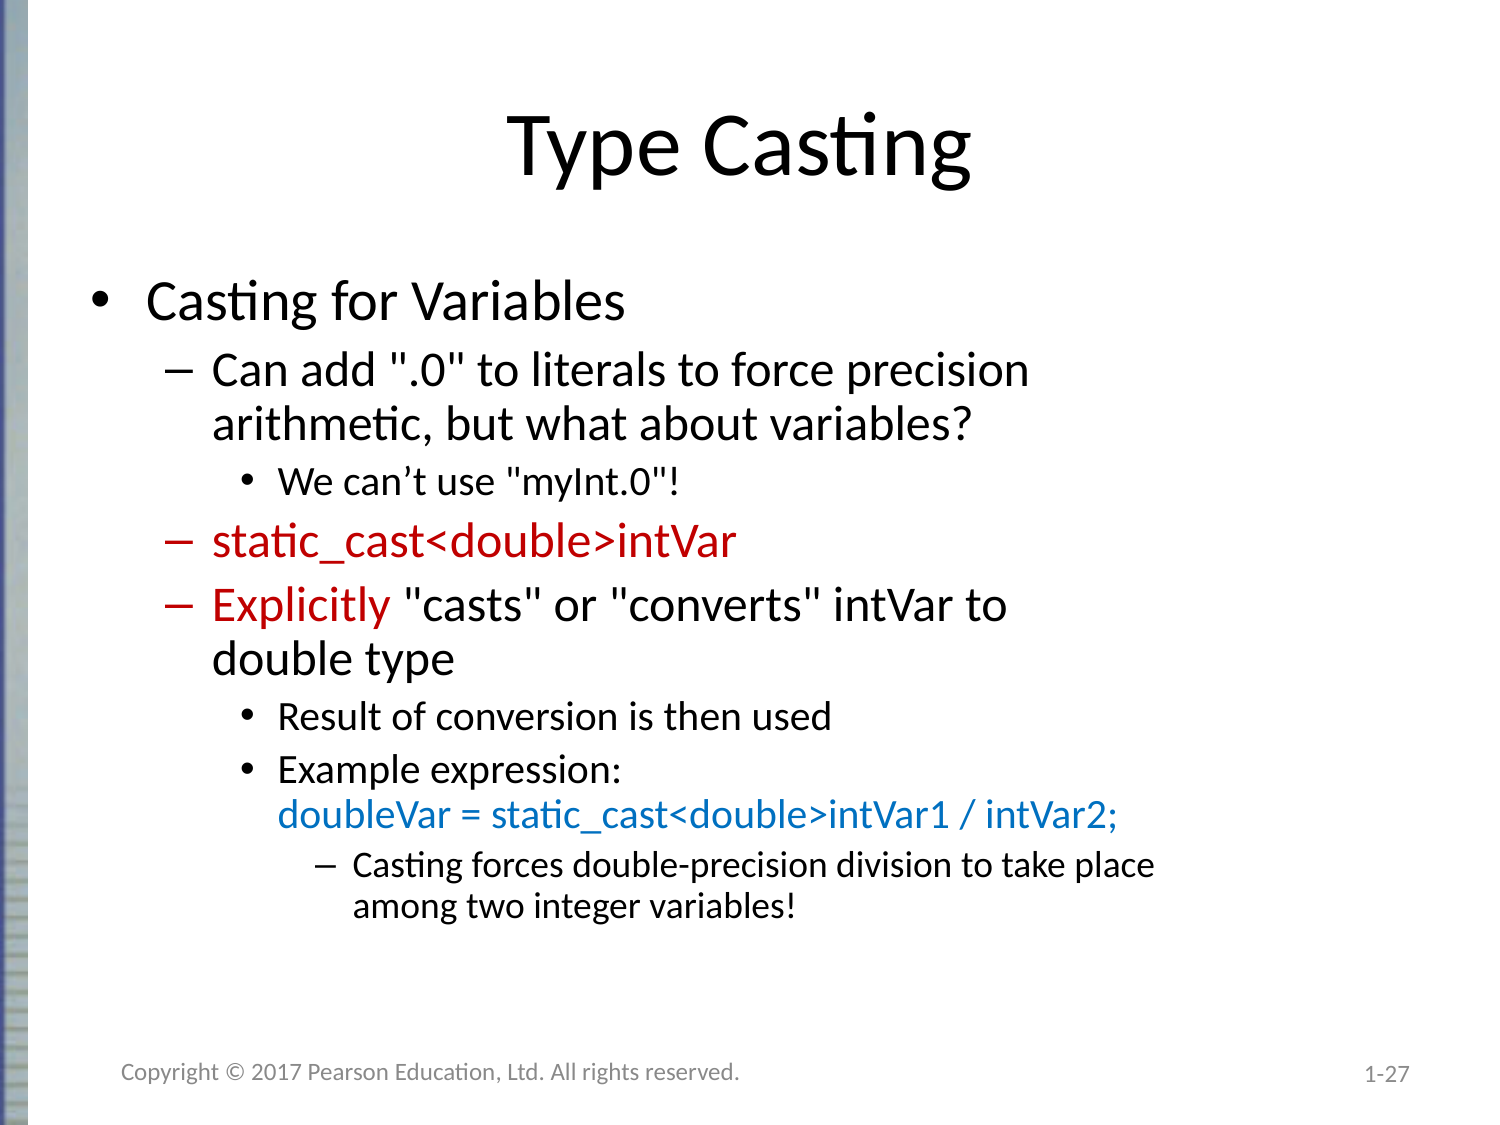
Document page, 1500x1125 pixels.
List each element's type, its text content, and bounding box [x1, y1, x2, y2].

footer Copyright © 2017 Pearson Education, Ltd. All rights reserved. [75, 1040, 788, 1100]
list Casting for Variables Can add ".0" to literals to force precision arithmetic, but what about variables? We can’t use "myInt.0"! static_cast<double>intVar Explicitly "casts" or "converts" intVar to double type Result of conversion is then used Example expression: doubleVar = static_cast<double>intVar1 / intVar2; Casting forces double-precision division to take place among two integer variables! [75, 262, 1425, 1005]
picture [0, 0, 28, 1125]
slide_number 1-27 [1074, 1042, 1425, 1103]
title Type Casting [75, 45, 1425, 233]
